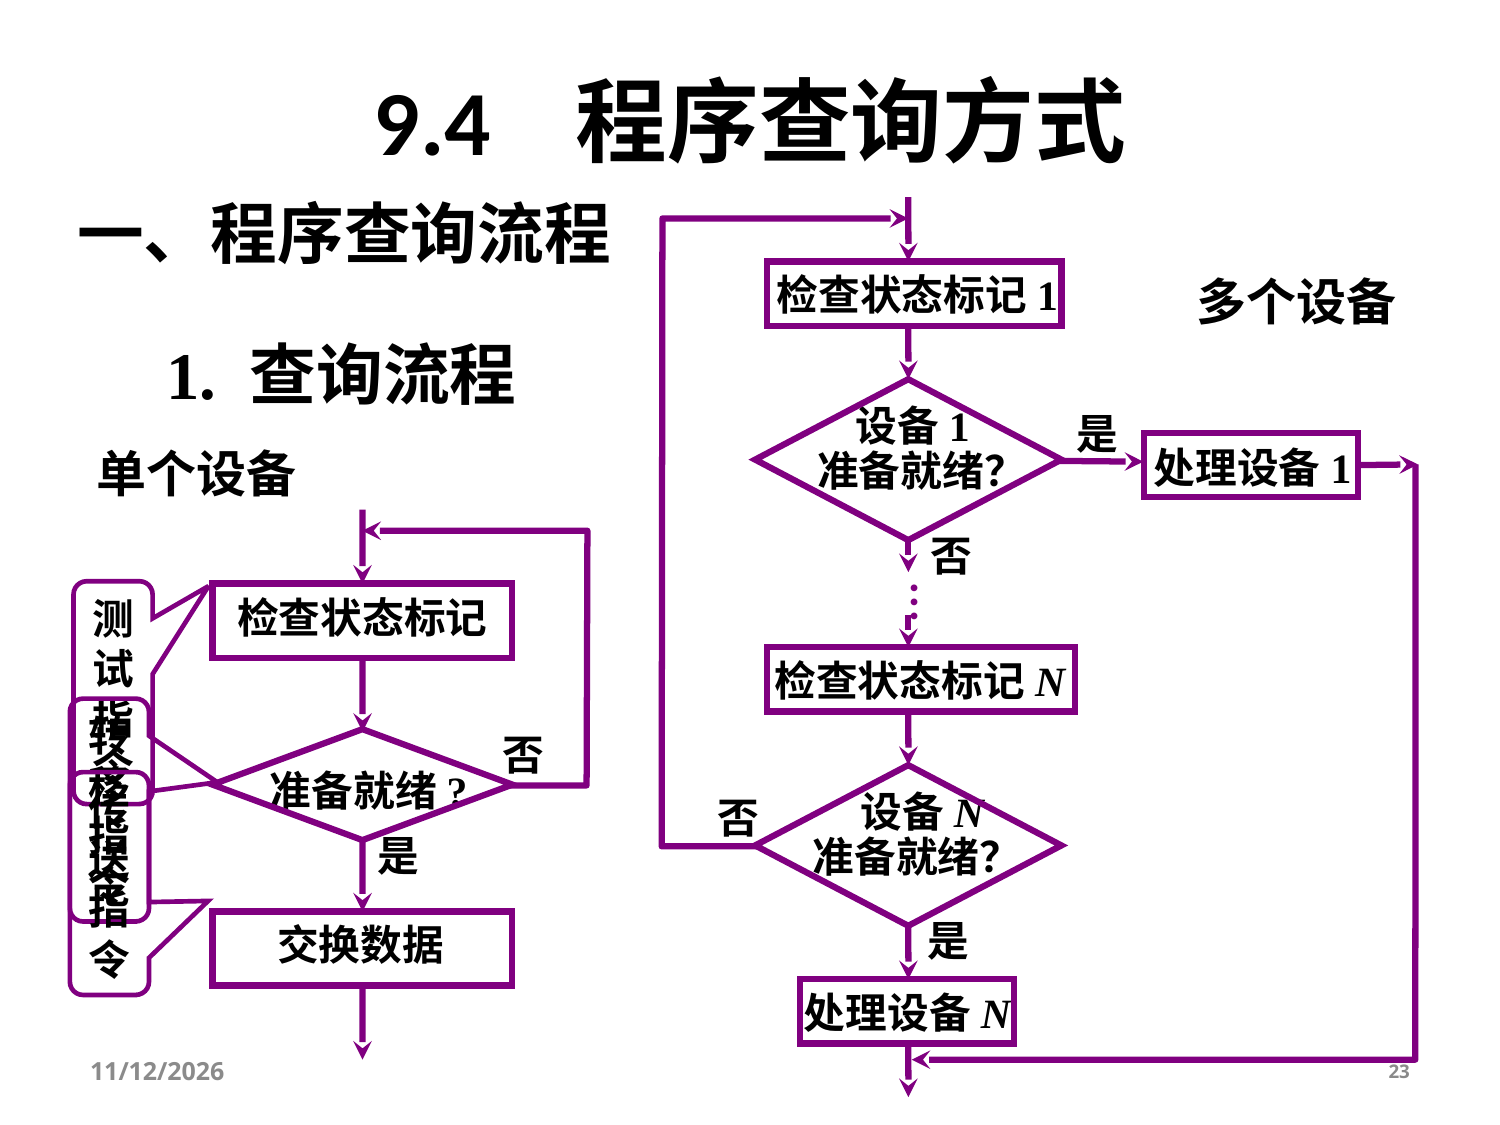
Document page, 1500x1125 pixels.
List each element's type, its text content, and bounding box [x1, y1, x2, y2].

text_box 测 试 指 令 [73, 581, 207, 737]
text_box 转 移 指 令 [69, 698, 207, 792]
text_box 1. 查询流程 [151, 325, 532, 420]
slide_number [75, 1042, 425, 1103]
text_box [661, 196, 1419, 1098]
text_box 传 送 指 令 [69, 772, 207, 995]
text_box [212, 509, 588, 1060]
text_box 一、程序查询流程 [62, 184, 626, 280]
title 9.4 程序查询方式 [112, 24, 1388, 213]
text_box 单个设备 [81, 434, 375, 510]
